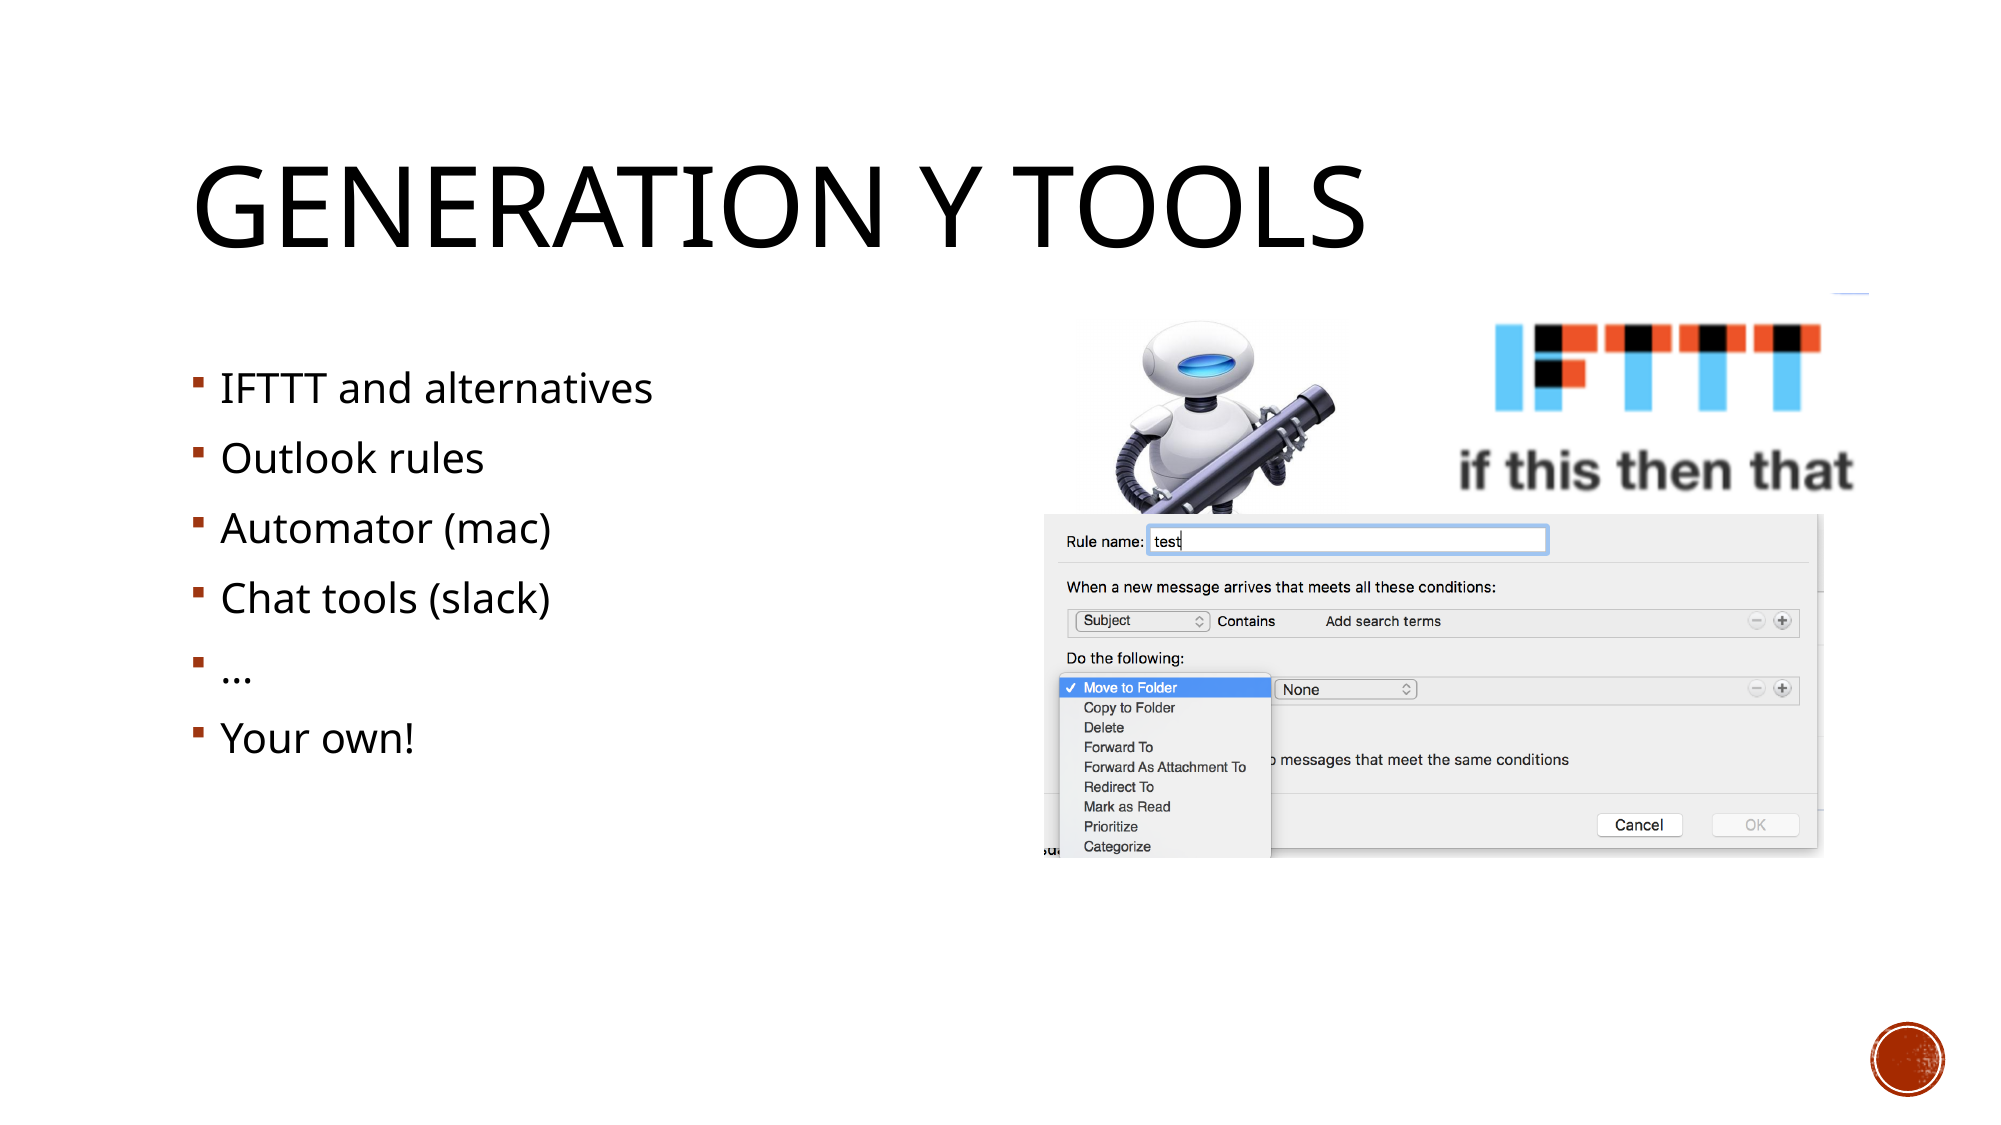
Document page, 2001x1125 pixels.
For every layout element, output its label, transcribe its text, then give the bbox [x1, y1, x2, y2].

list IFTTT and alternatives Outlook rules Automator (mac) Chat tools (slack) … Your own! [175, 360, 956, 1013]
picture [1044, 322, 1824, 515]
title Generation Y tools [175, 79, 1826, 344]
picture [1437, 293, 1869, 510]
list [1047, 519, 1822, 857]
